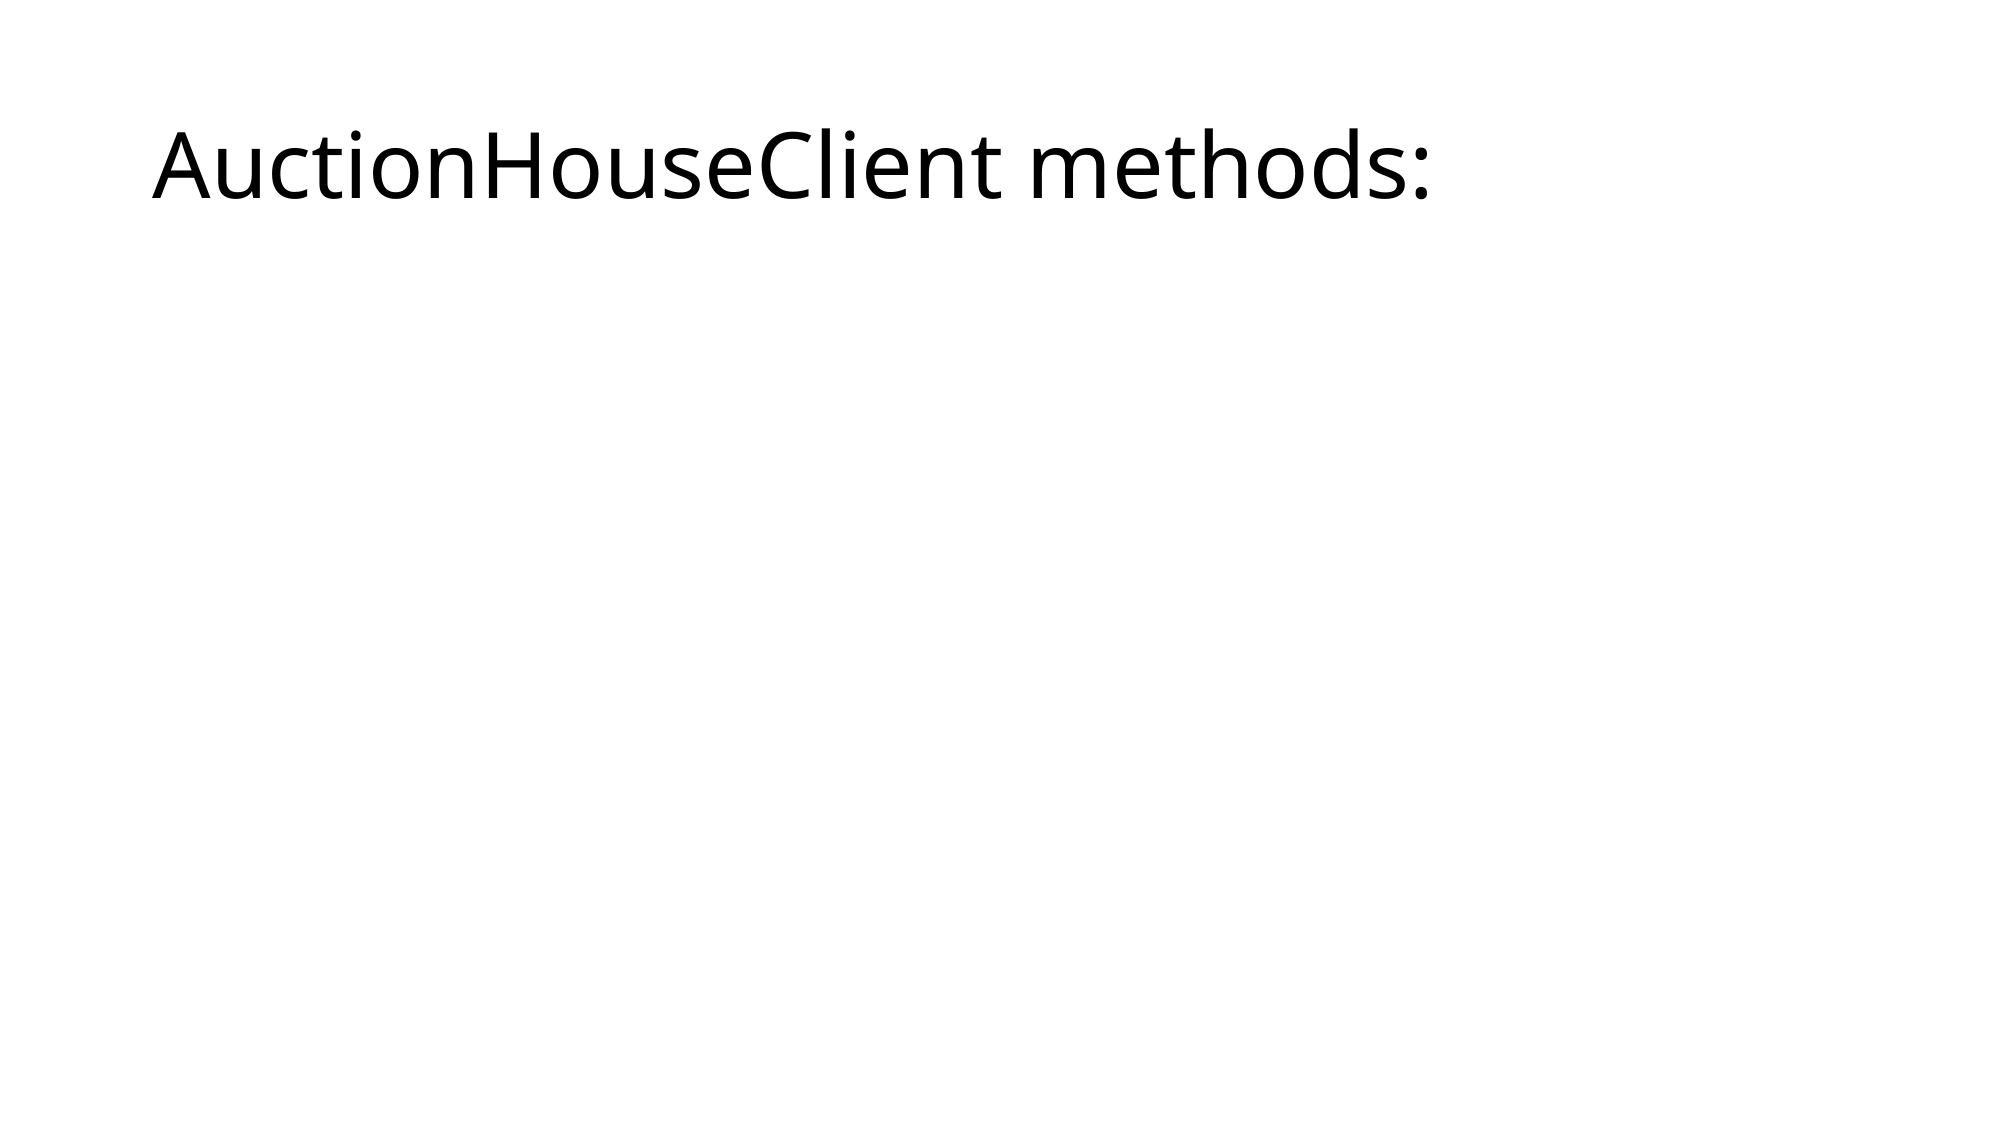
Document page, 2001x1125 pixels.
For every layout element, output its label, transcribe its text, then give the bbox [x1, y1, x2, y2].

title AuctionHouseClient methods: [137, 59, 1863, 278]
